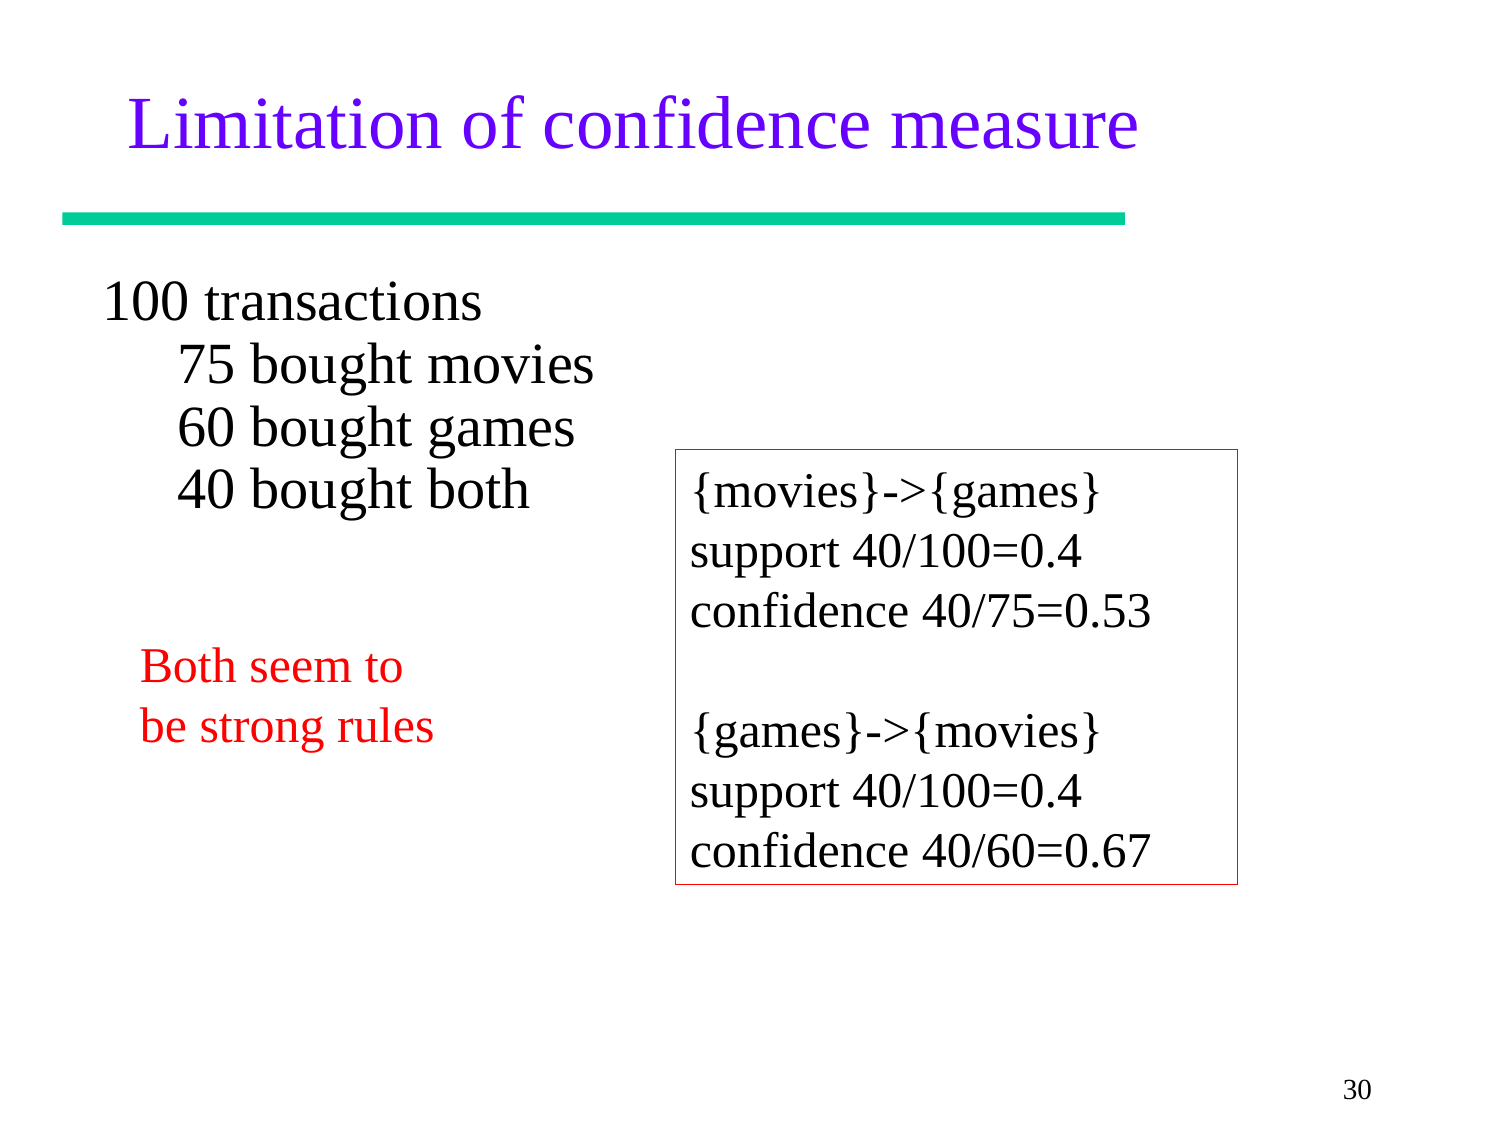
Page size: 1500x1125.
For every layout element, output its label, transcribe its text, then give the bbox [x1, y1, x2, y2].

text_box {movies}->{games} support 40/100=0.4 confidence 40/75=0.53 {games}->{movies} support 40/100=0.4 confidence 40/60=0.67 [675, 449, 1238, 885]
text_box 100 transactions 75 bought movies 60 bought games 40 bought both [87, 262, 1500, 583]
title Limitation of confidence measure [112, 37, 1451, 201]
text_box Both seem to be strong rules [125, 624, 475, 760]
slide_number 30 [1087, 1062, 1388, 1101]
